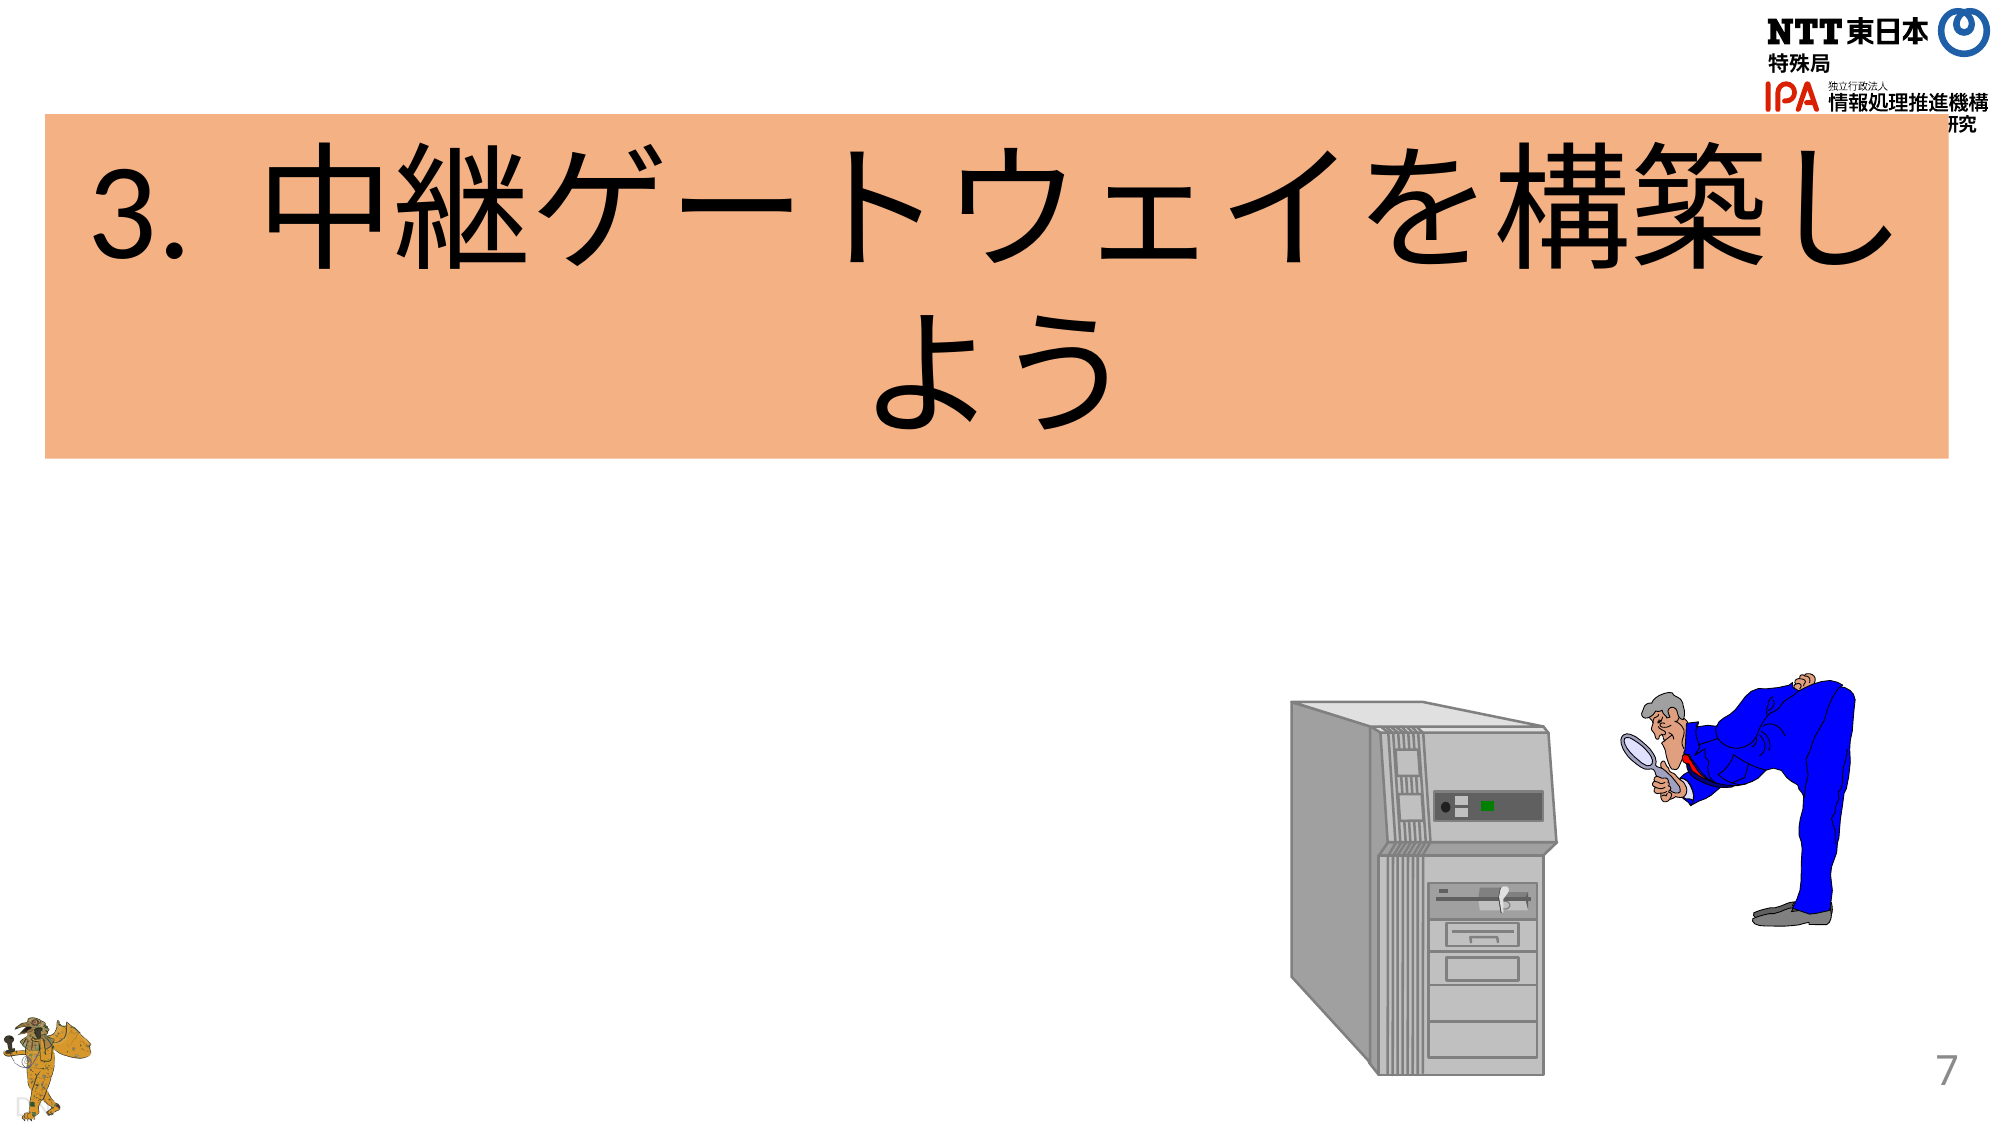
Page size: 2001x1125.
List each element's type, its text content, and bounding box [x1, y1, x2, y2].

picture [1289, 699, 1561, 1079]
picture [1619, 672, 1856, 928]
slide_number 7 [1412, 1042, 1975, 1103]
text_box 3. 中継ゲートウェイを構築しよう [45, 114, 1949, 459]
